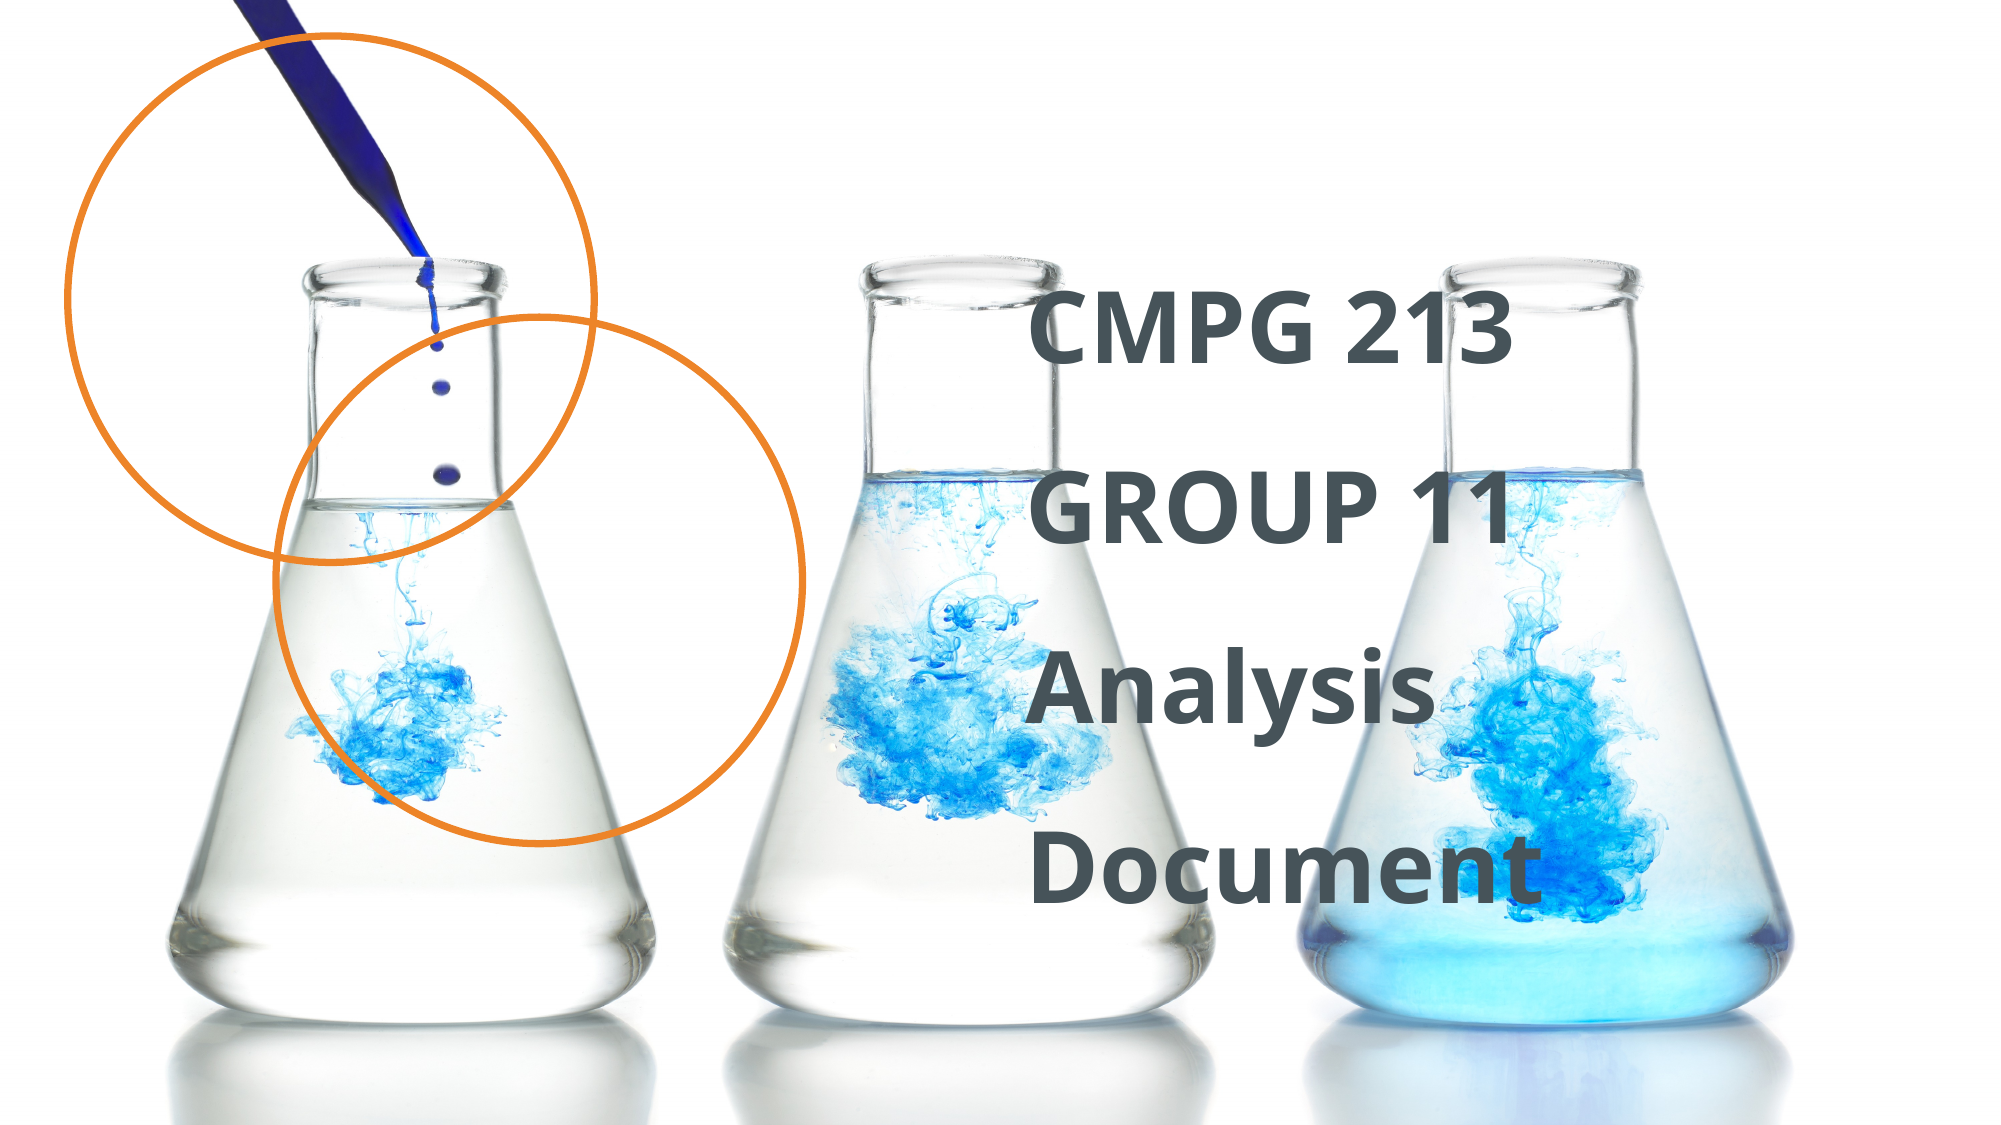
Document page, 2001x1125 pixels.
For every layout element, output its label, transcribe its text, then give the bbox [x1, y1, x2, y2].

picture [0, 0, 2001, 1125]
text_box [65, 34, 597, 559]
text_box CMPG 213 GROUP 11 Analysis Document [1010, 196, 1767, 931]
text_box [274, 315, 805, 846]
